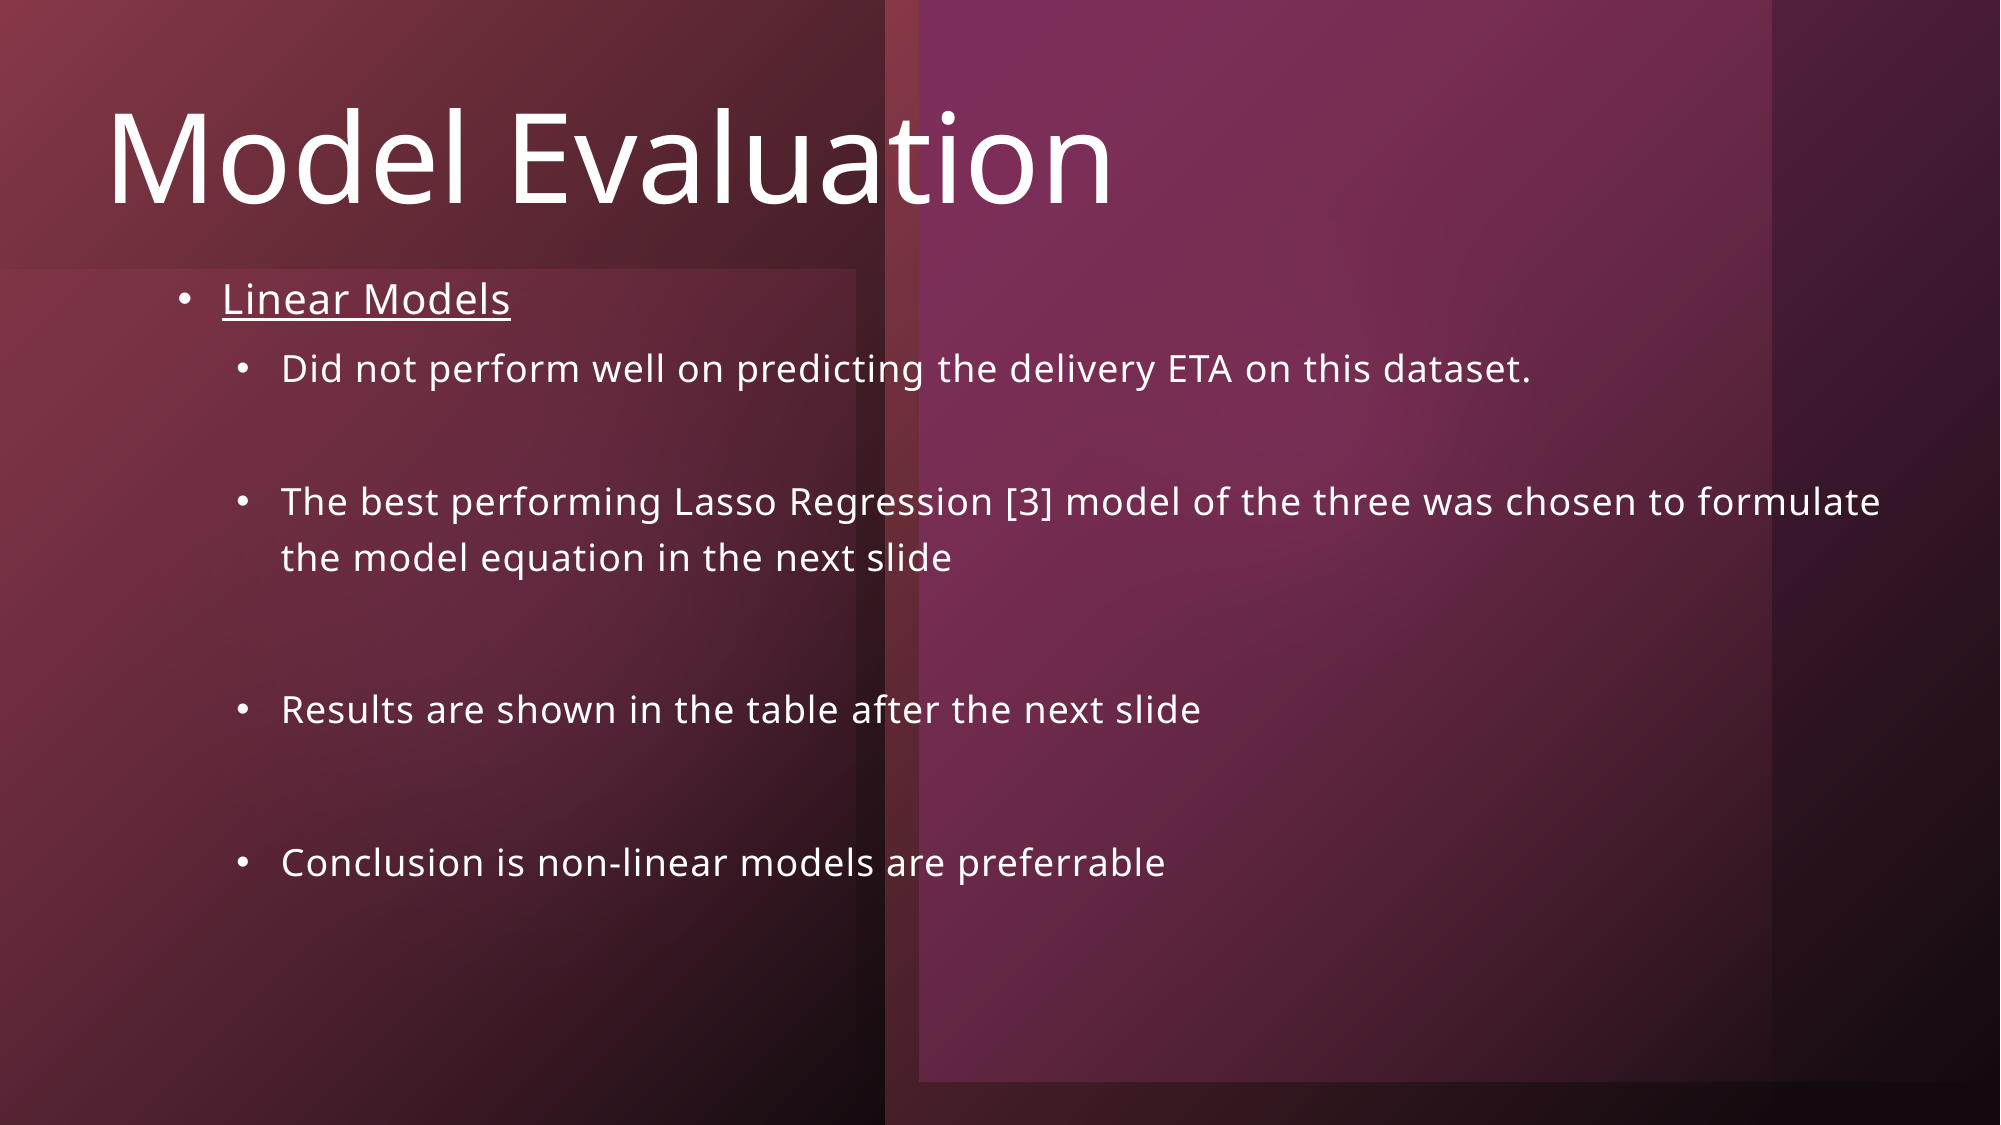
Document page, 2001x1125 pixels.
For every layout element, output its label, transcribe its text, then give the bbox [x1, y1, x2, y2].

title Model Evaluation [88, 88, 1910, 252]
list Linear Models Did not perform well on predicting the delivery ETA on this dataset. The best performing Lasso Regression [3] model of the three was chosen to formulate the model equation in the next slide Results are shown in the table after the next slide Conclusion is non-linear models are preferrable [88, 252, 1910, 1035]
